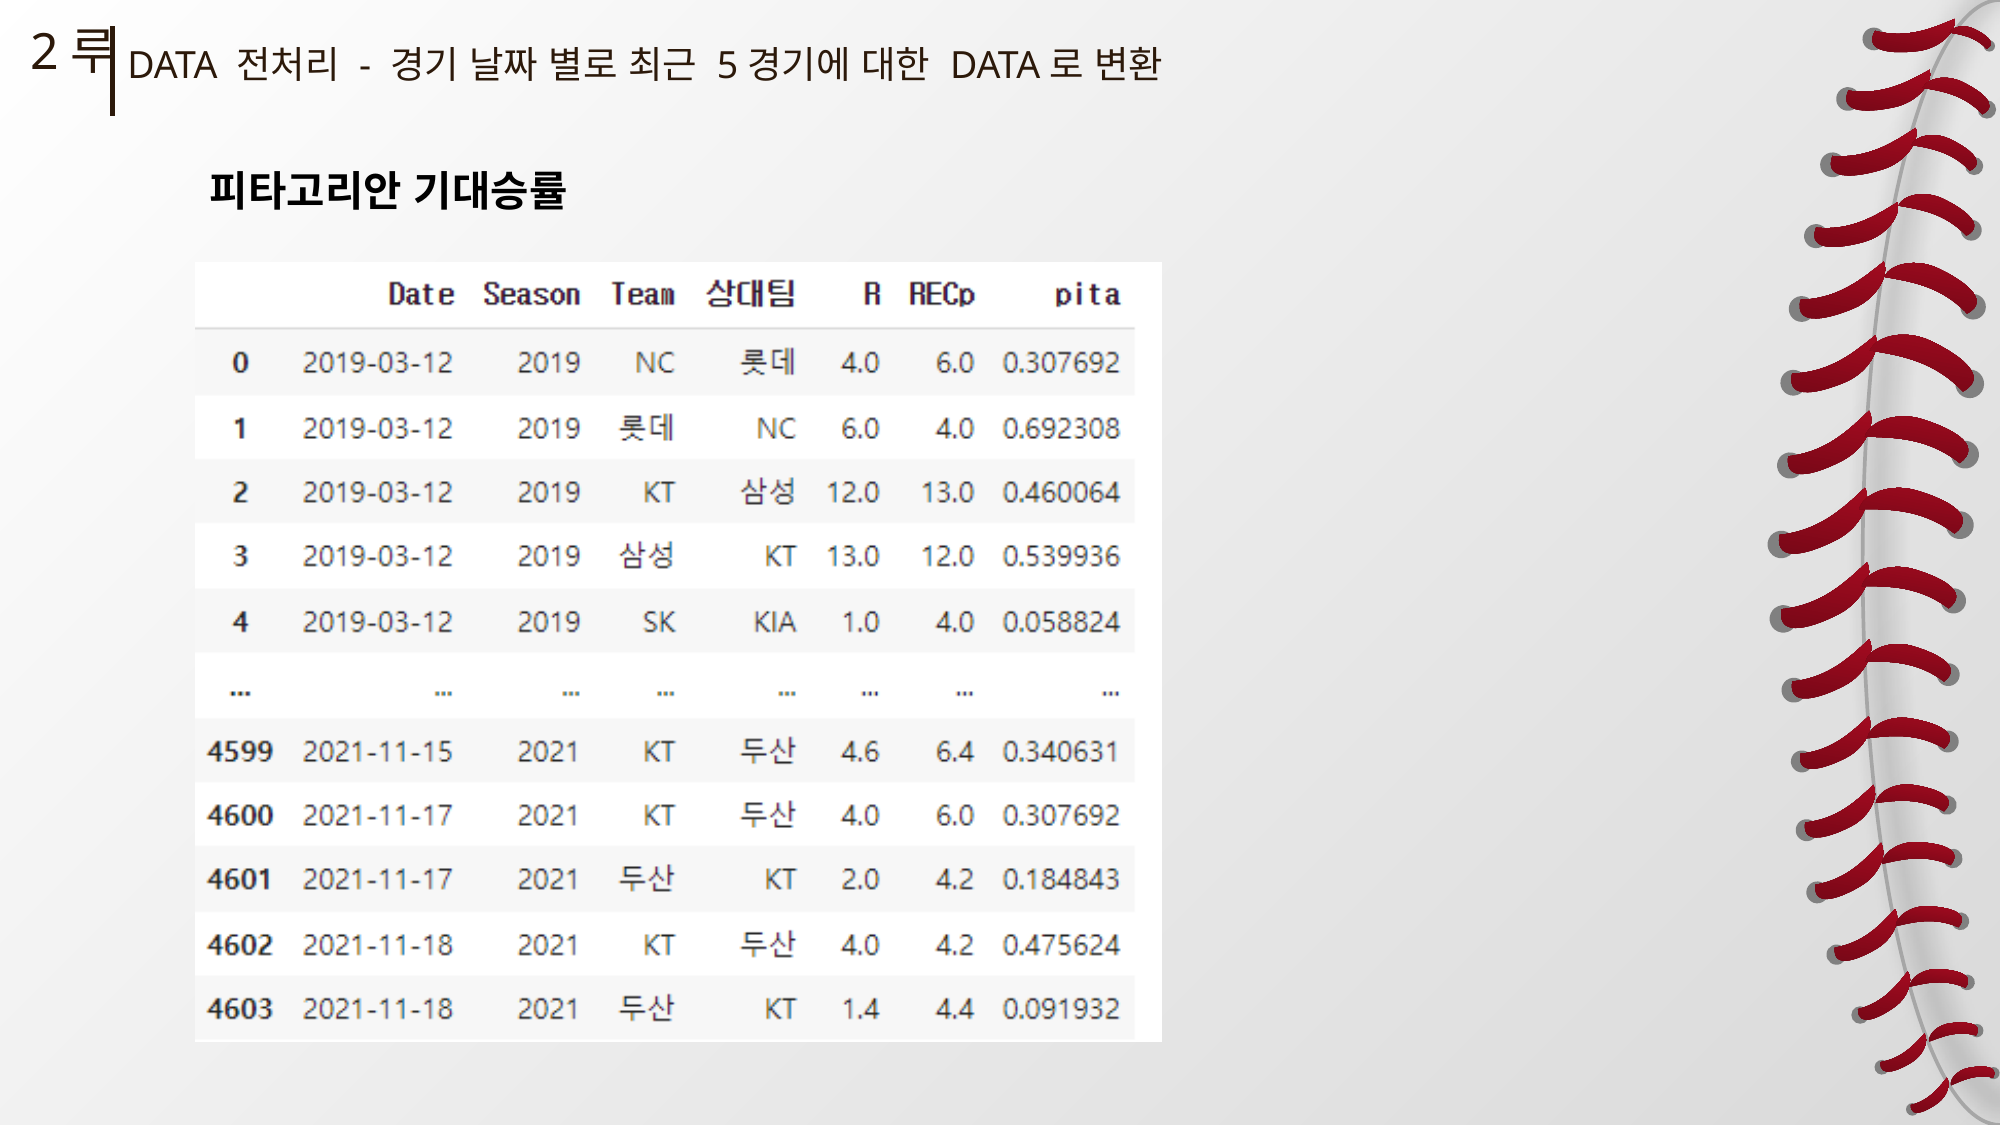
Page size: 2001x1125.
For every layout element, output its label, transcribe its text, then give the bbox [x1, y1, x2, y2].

text_box 피타고리안 기대승률 [195, 157, 1141, 223]
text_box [1769, 0, 2000, 1125]
picture [195, 262, 1162, 1042]
text_box DATA 전처리 - 경기 날짜 별로 최근 5경기에 대한 DATA로 변환 [113, 34, 1423, 94]
text_box 2루 [15, 11, 203, 87]
